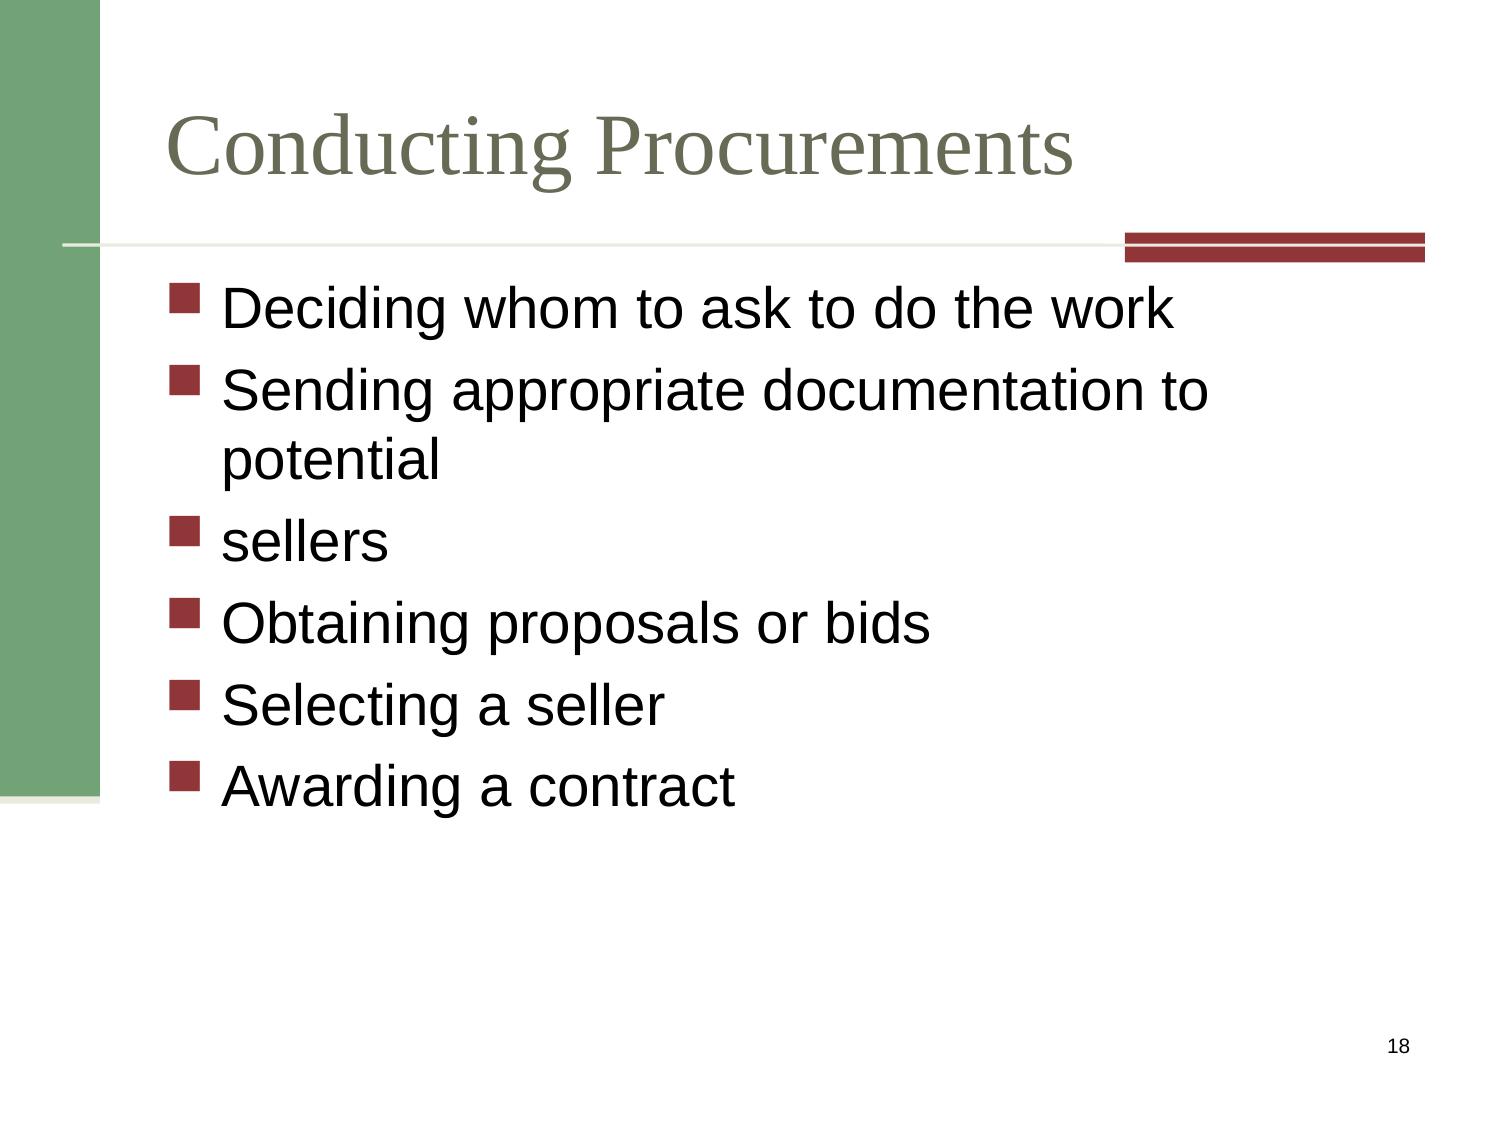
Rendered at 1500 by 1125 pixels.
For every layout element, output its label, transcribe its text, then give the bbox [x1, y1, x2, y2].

list Deciding whom to ask to do the work Sending appropriate documentation to potential sellers Obtaining proposals or bids Selecting a seller Awarding a contract [150, 262, 1425, 1006]
title Conducting Procurements [150, 45, 1425, 234]
slide_number 18 [1112, 1024, 1426, 1101]
